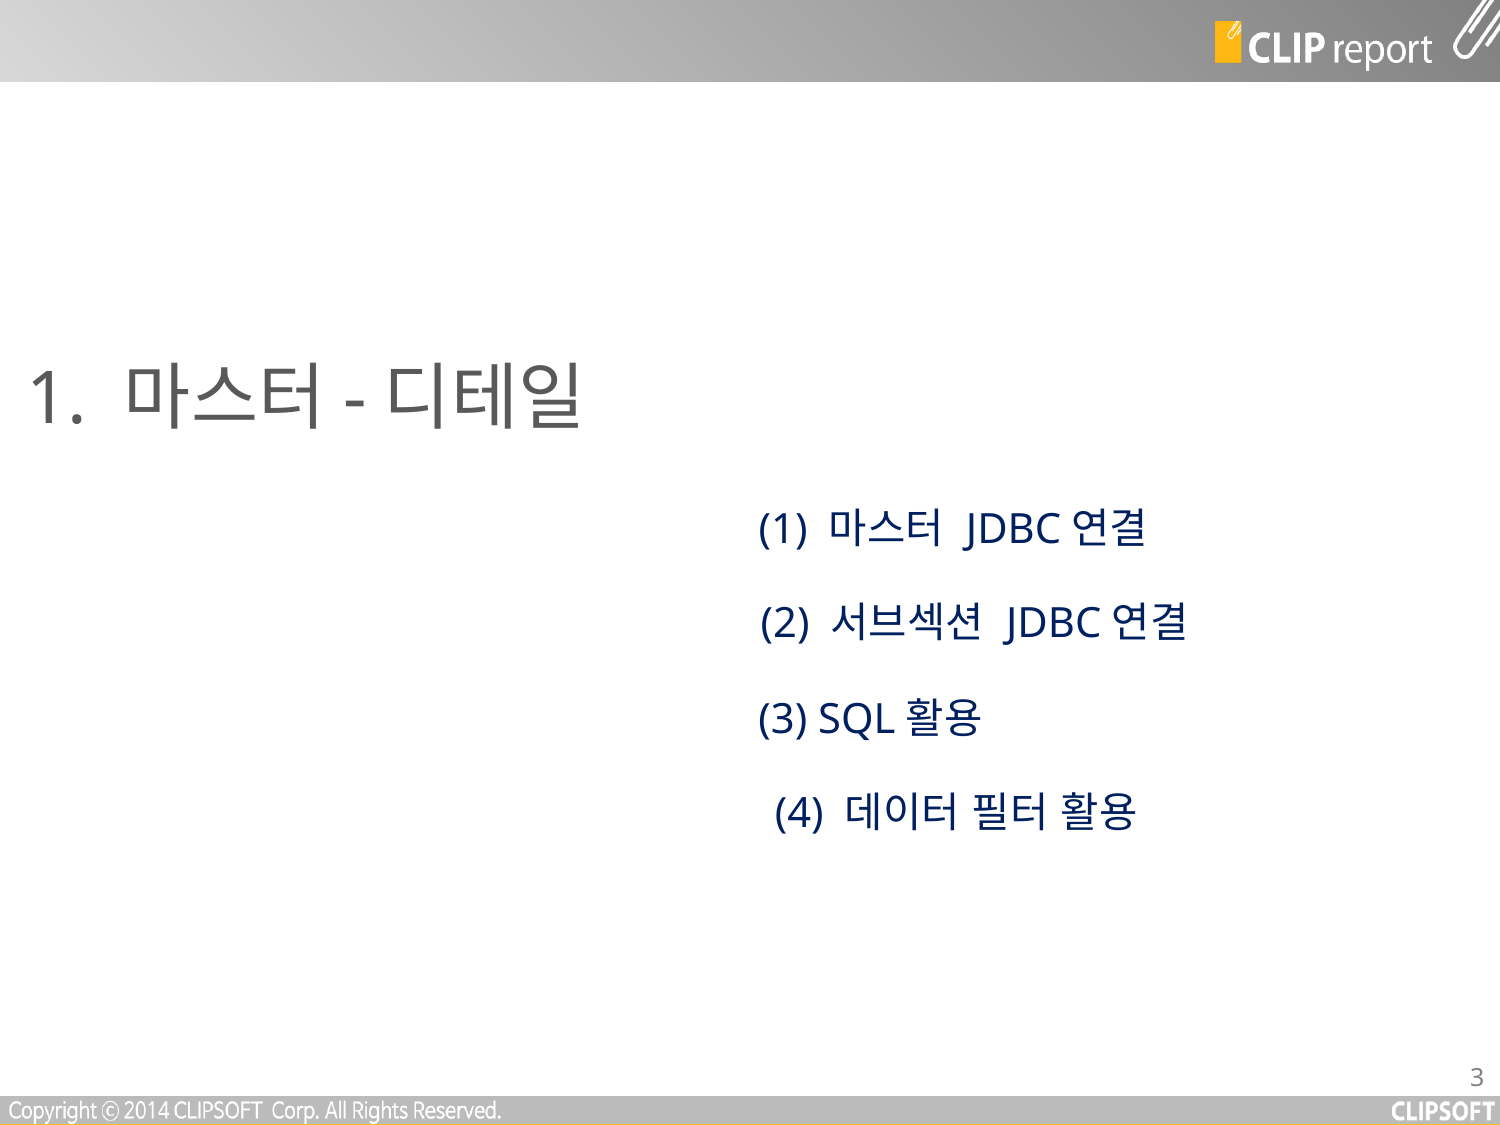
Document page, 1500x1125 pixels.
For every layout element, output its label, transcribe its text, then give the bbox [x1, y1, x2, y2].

text_box (1) 마스터 JDBC연결 [758, 502, 1399, 553]
text_box (4) 데이터 필터 활용 [774, 785, 1389, 836]
picture [1215, 21, 1432, 71]
text_box 1. 마스터-디테일 [26, 350, 837, 438]
text_box (2) 서브섹션 JDBC연결 [760, 596, 1440, 647]
picture [1453, 0, 1500, 59]
text_box (3) SQL활용 [758, 691, 1234, 742]
